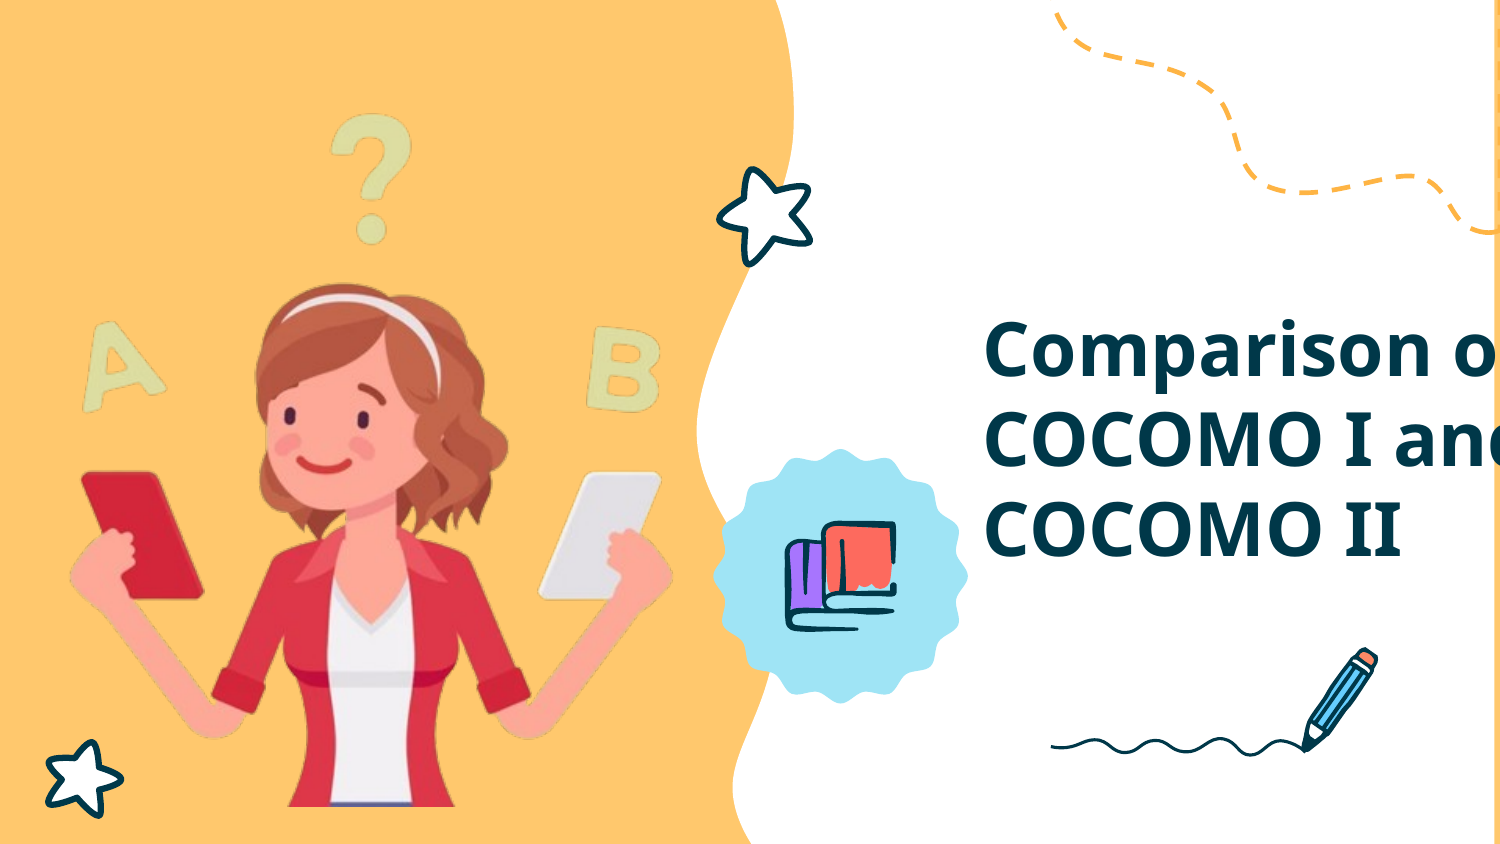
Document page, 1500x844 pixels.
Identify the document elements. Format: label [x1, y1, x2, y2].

text_box [1050, 646, 1379, 756]
picture [724, 174, 768, 259]
text_box [771, 448, 969, 704]
picture [64, 803, 79, 807]
text_box [693, 0, 1500, 844]
picture [53, 747, 116, 807]
picture [0, 37, 768, 807]
